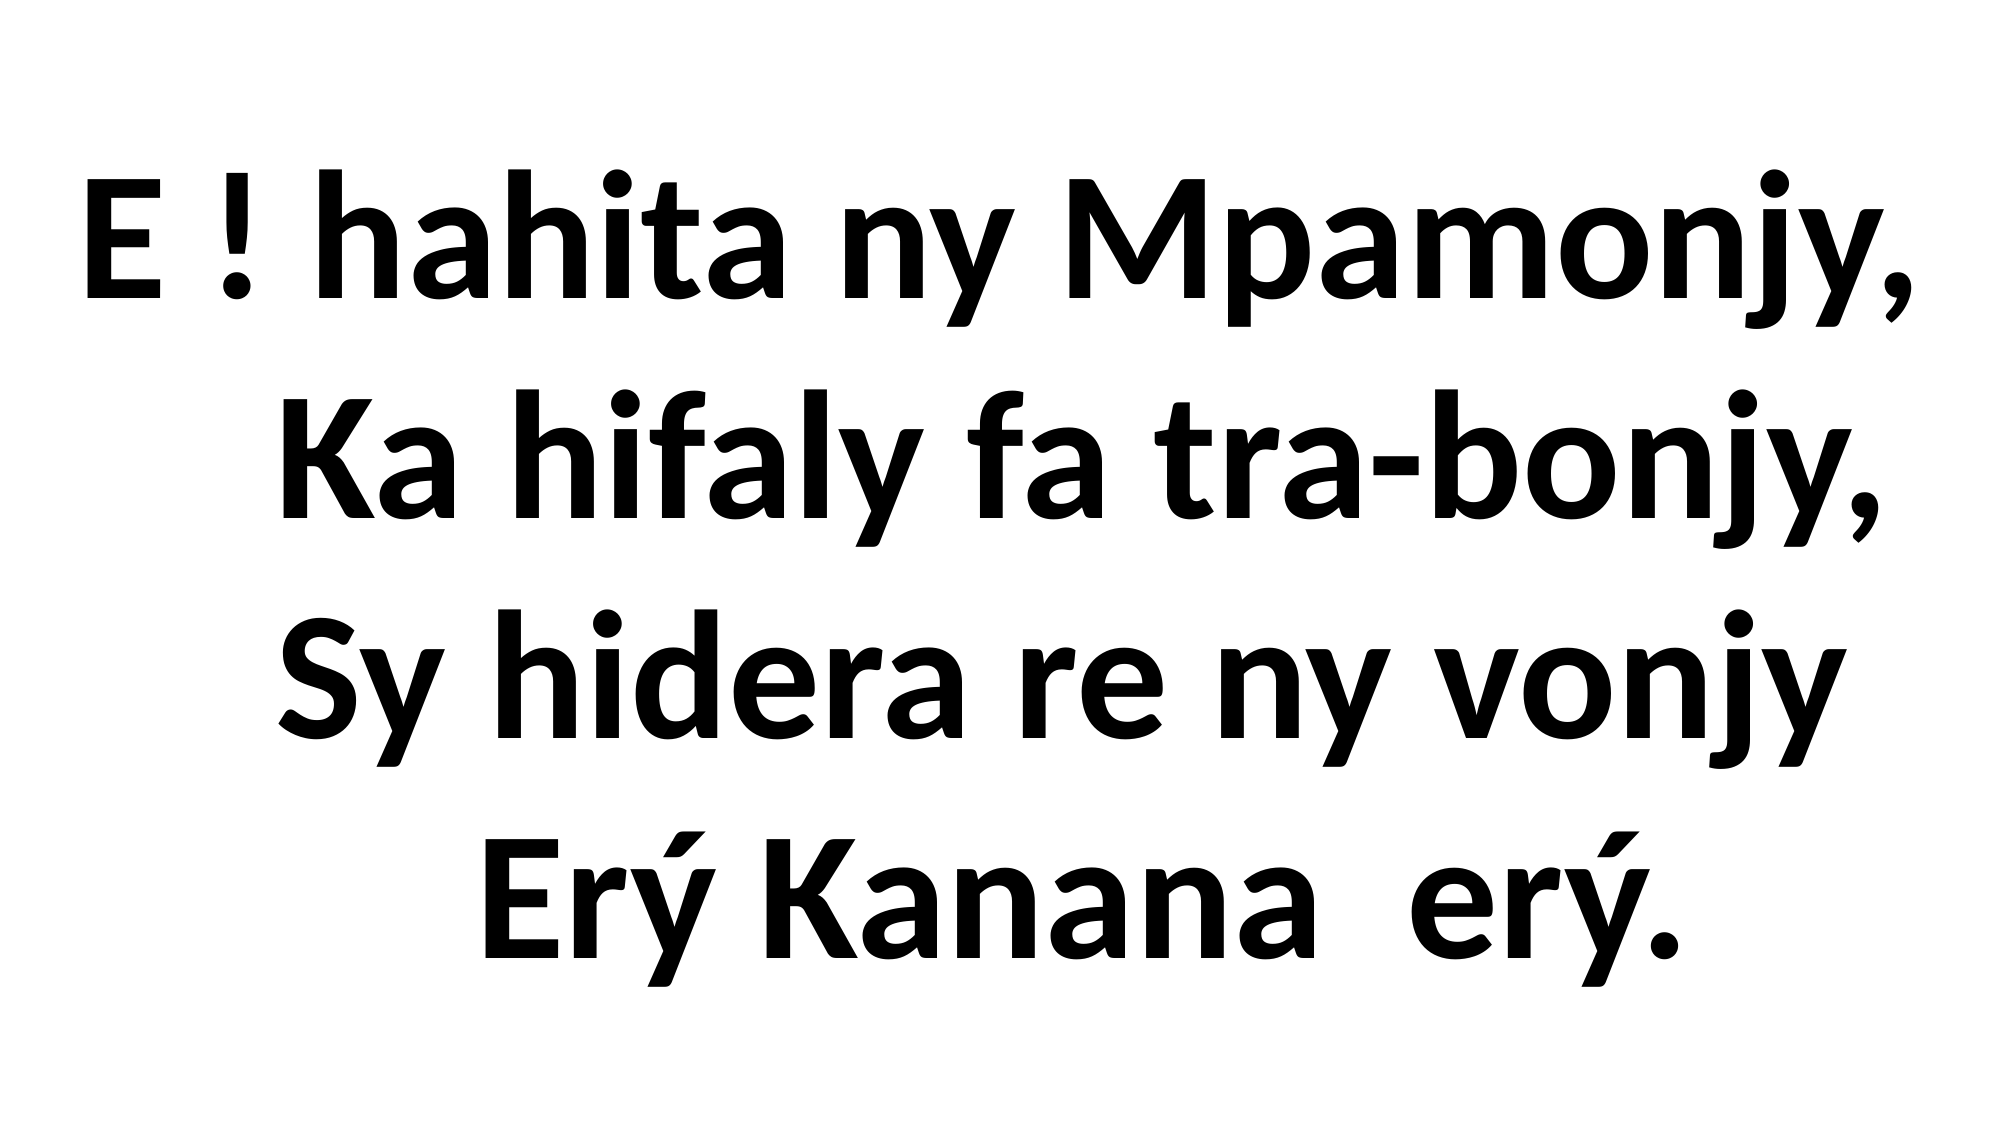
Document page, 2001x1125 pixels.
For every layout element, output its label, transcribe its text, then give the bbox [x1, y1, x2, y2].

text_box E ! hahita ny Mpamonjy, Ka hifaly fa tra-bonjy, Sy hidera re ny vonjy Erý Kanana erý. [0, 108, 2000, 1003]
